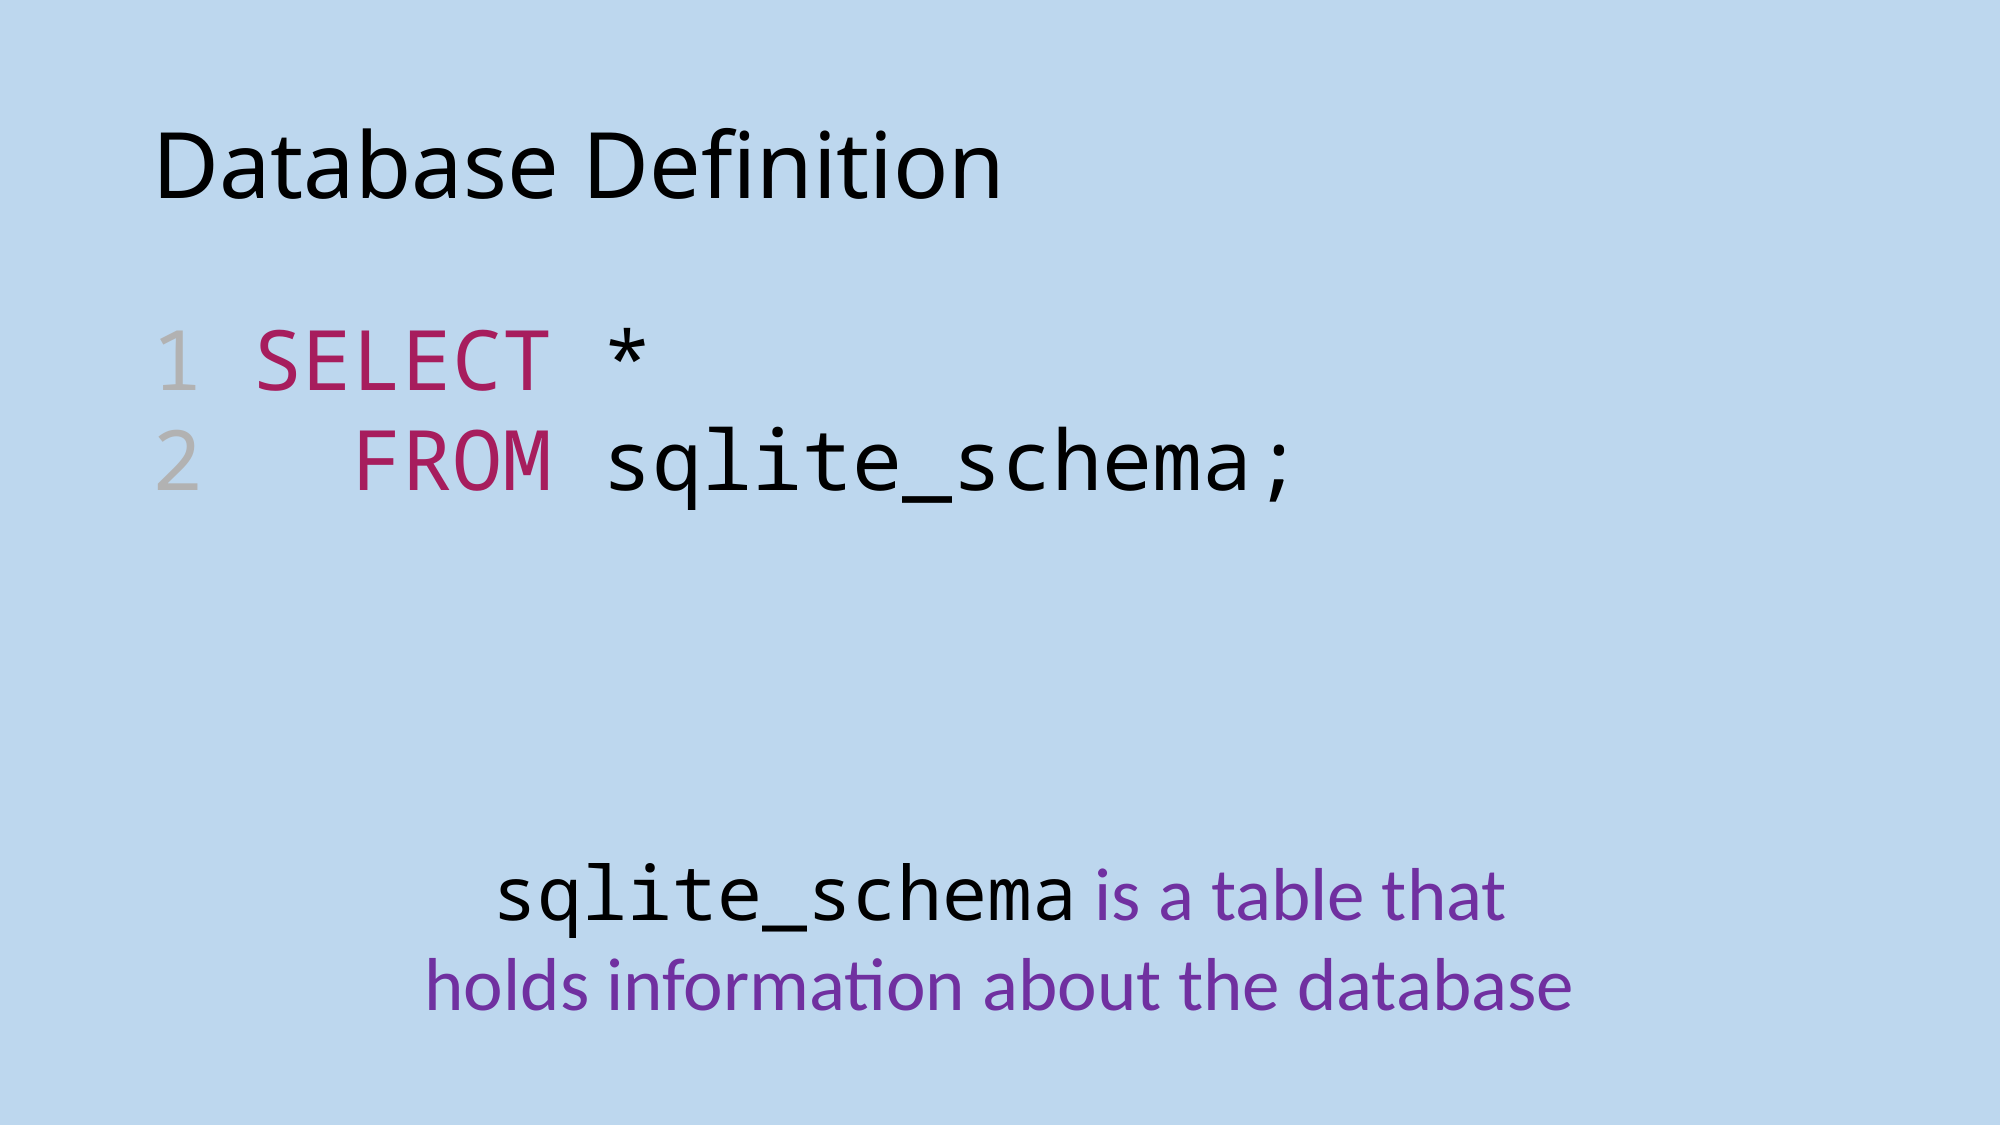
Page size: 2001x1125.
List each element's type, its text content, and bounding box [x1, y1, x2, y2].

title Database Definition [137, 59, 1863, 278]
text_box sqlite_schema is a table that holds information about the database [401, 838, 1599, 1034]
list 1 SELECT * 2 FROM sqlite_schema; [137, 299, 1863, 1014]
